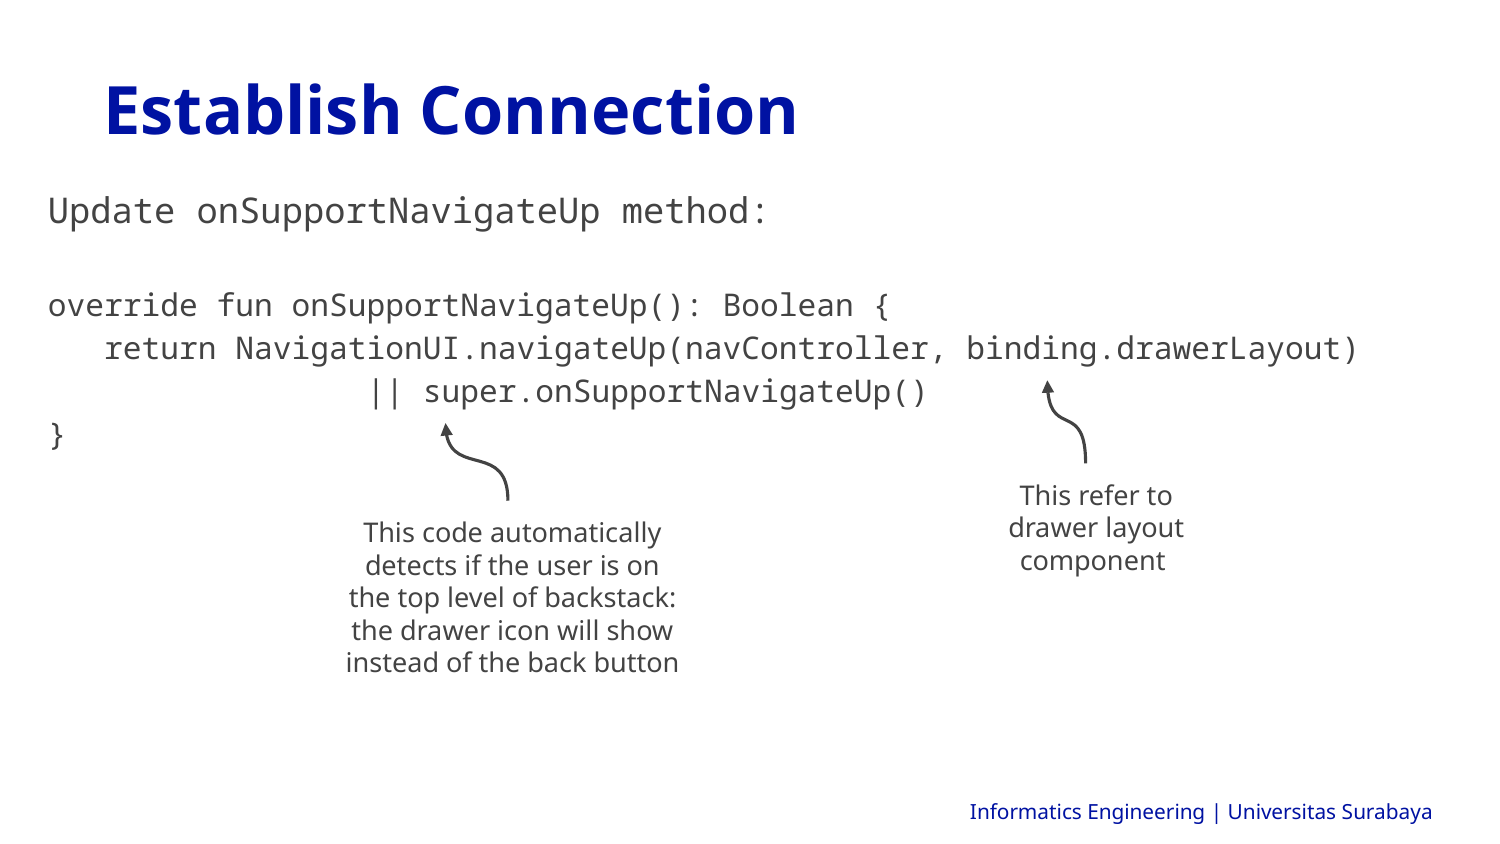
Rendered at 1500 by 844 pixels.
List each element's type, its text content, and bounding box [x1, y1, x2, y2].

title Establish Connection [88, 12, 1080, 163]
text_box This code automatically detects if the user is on the top level of backstack: the drawer icon will show instead of the back button [327, 500, 698, 644]
text_box Informatics Engineering | Universitas Surabaya [953, 791, 1448, 828]
text_box This refer to drawer layout component [977, 463, 1216, 606]
list Update onSupportNavigateUp method: override fun onSupportNavigateUp(): Boolean { return NavigationUI.navigateUp(navController, binding.drawerLayout) || super.onSupportNavigateUp() } [32, 166, 1473, 698]
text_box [437, 430, 516, 494]
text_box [1024, 402, 1109, 442]
